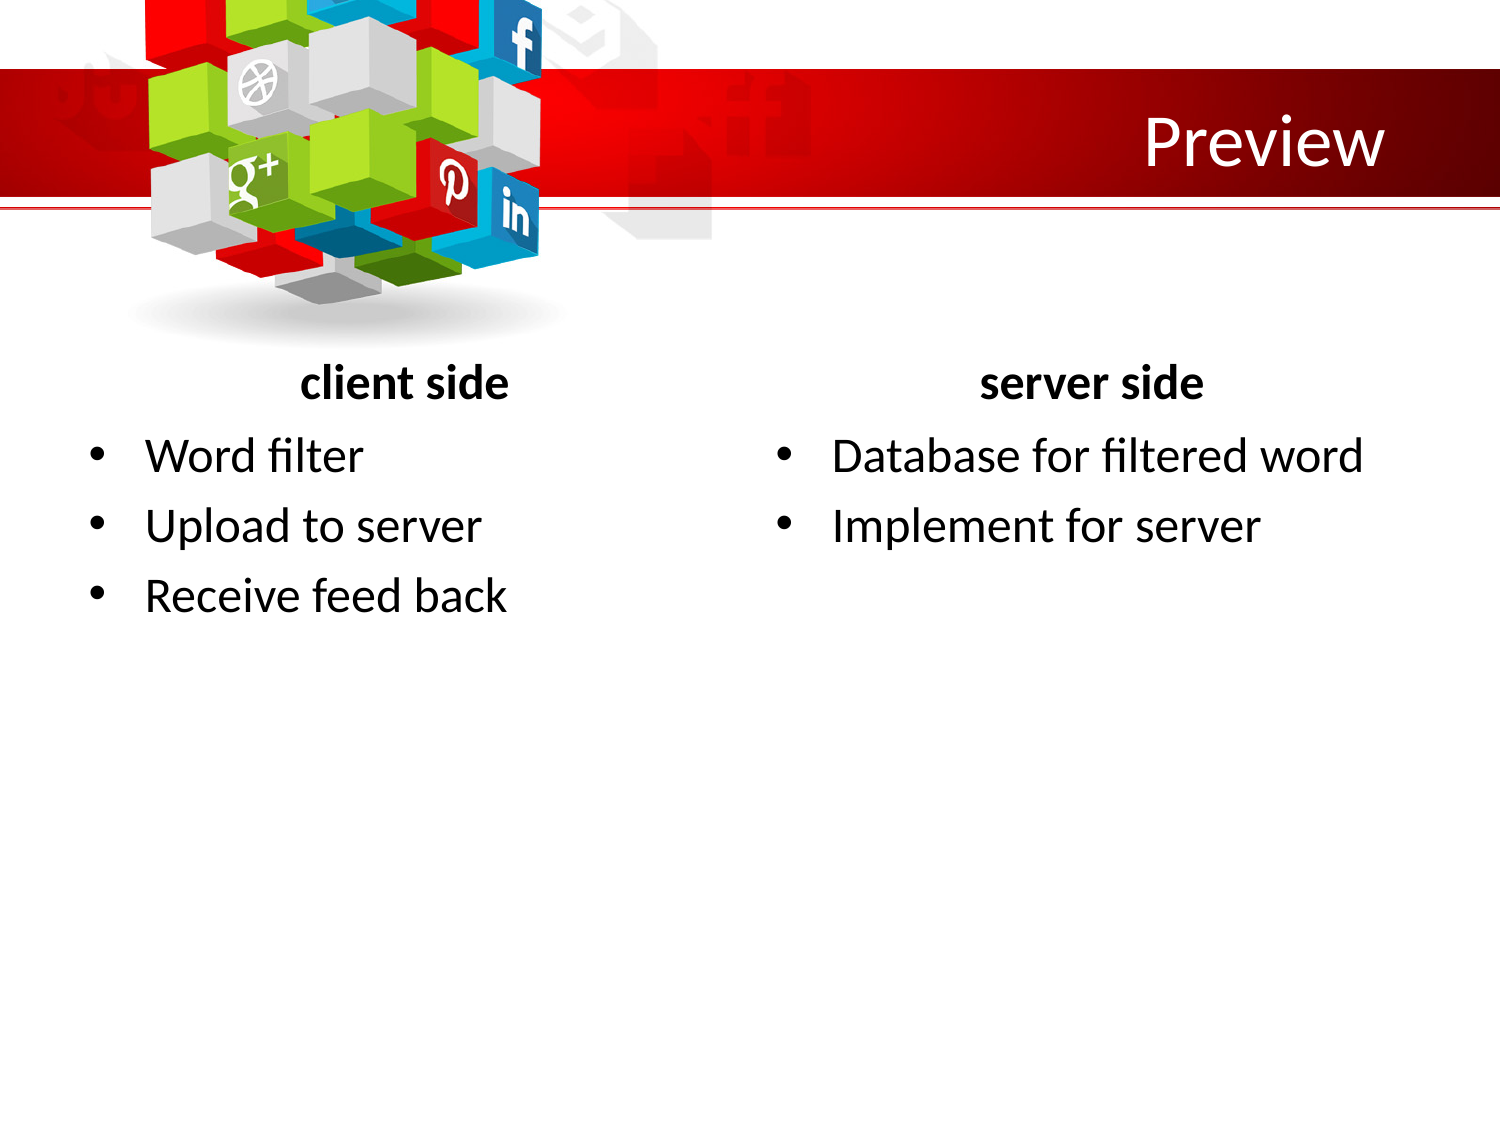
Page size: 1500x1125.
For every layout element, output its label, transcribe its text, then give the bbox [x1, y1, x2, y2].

list server side [760, 311, 1424, 415]
list Database for filtered word Implement for server [760, 415, 1424, 959]
picture [0, 0, 1500, 1125]
title Preview [123, 61, 1402, 212]
list client side [73, 311, 737, 415]
list Word filter Upload to server Receive feed back [73, 415, 737, 959]
